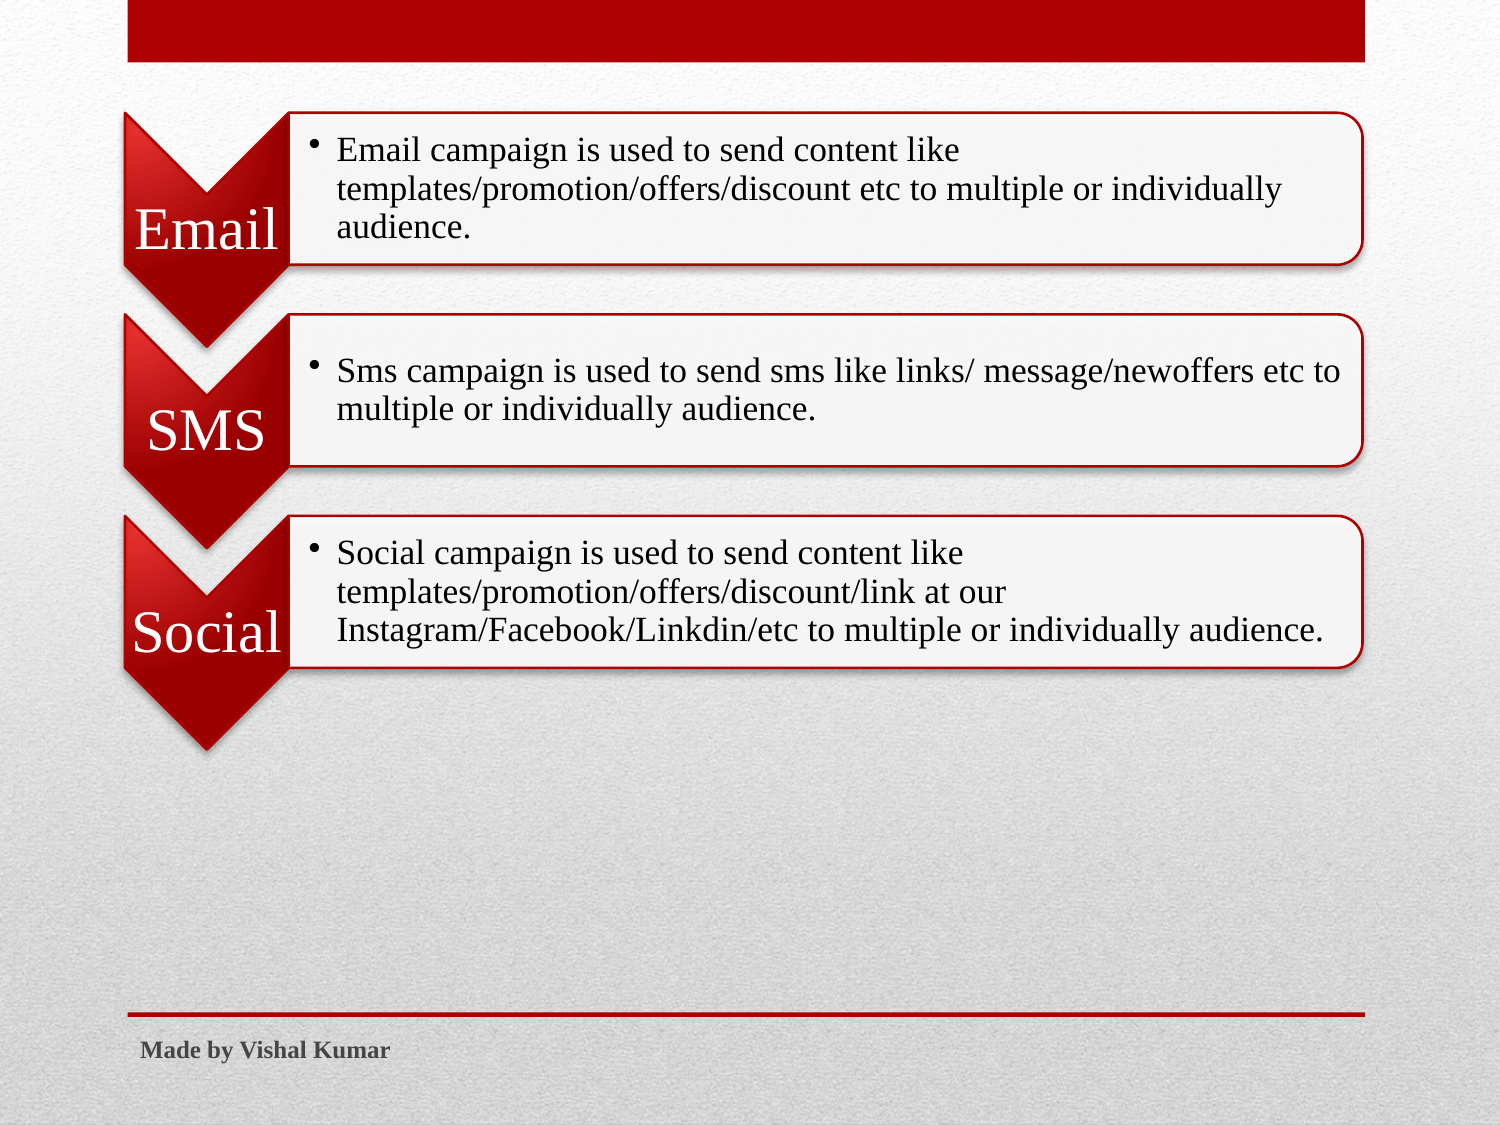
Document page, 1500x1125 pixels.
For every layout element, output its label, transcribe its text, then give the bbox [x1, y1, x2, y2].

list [124, 111, 1364, 751]
footer Made by Vishal Kumar [125, 1018, 925, 1079]
